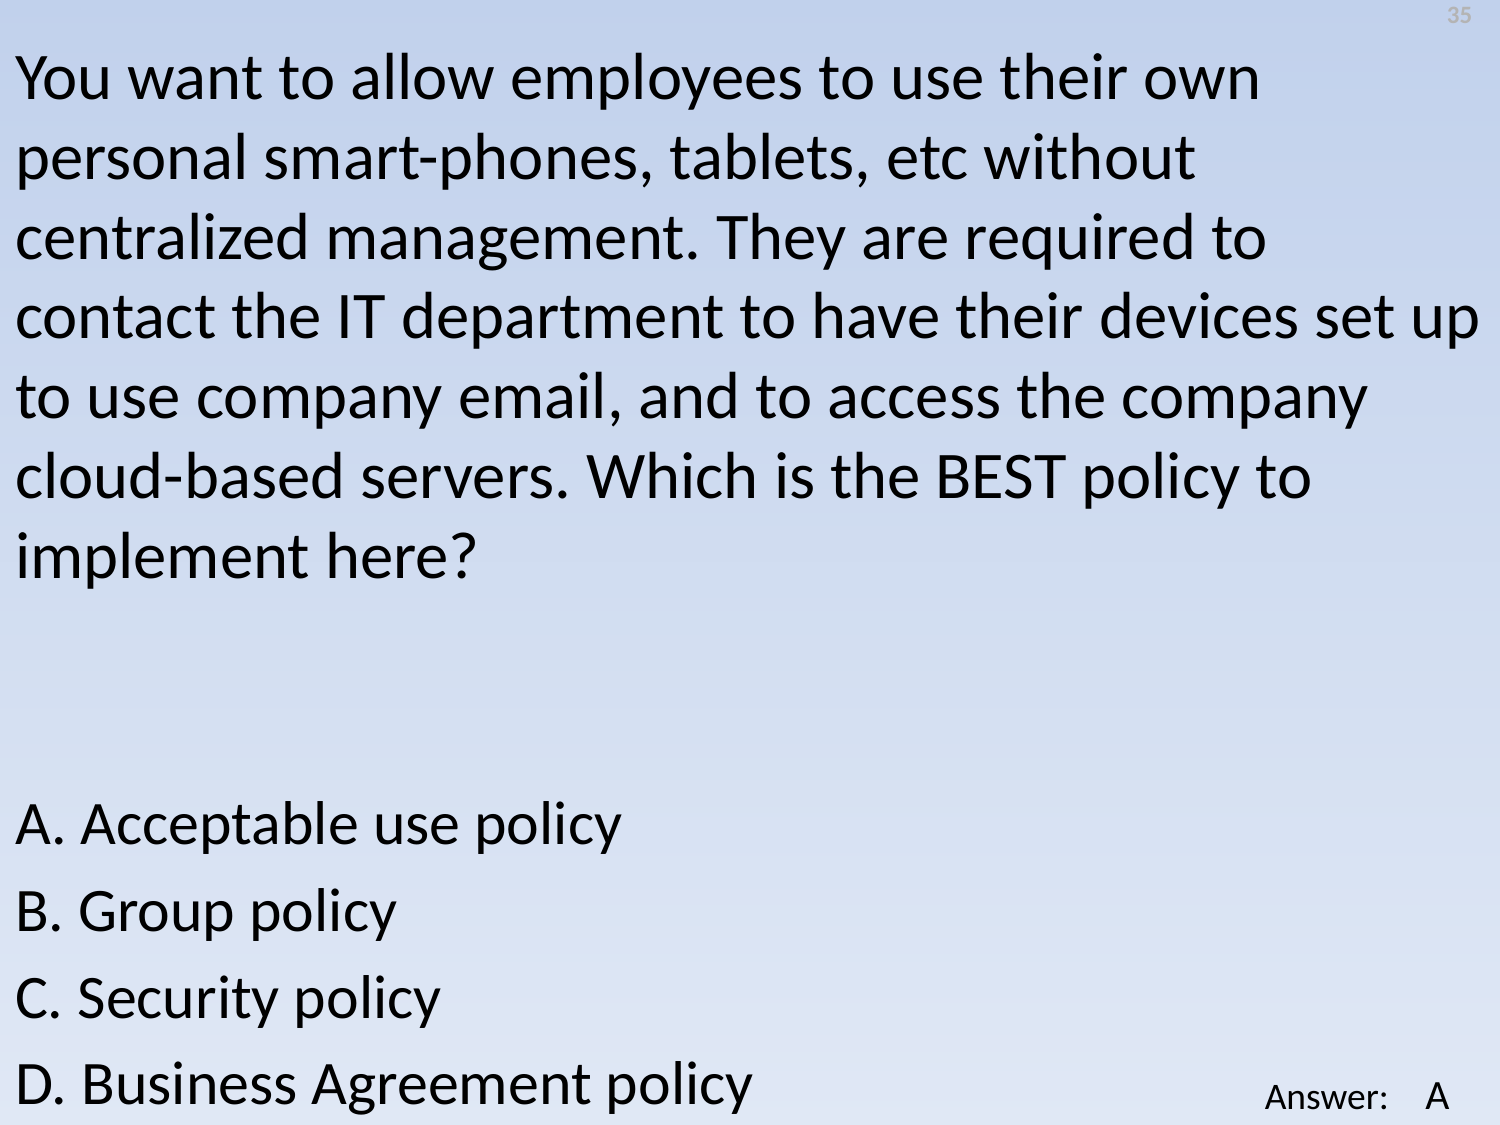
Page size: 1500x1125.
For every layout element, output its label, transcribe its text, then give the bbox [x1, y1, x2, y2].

list You want to allow employees to use their own personal smart-phones, tablets, etc without centralized management. They are required to contact the IT department to have their devices set up to use company email, and to access the company cloud-based servers. Which is the BEST policy to implement here? [0, 24, 1500, 774]
slide_number 35 [1412, 0, 1488, 28]
list A [1374, 1060, 1500, 1123]
list A. Acceptable use policy B. Group policy C. Security policy D. Business Agreement policy [0, 774, 1500, 1125]
